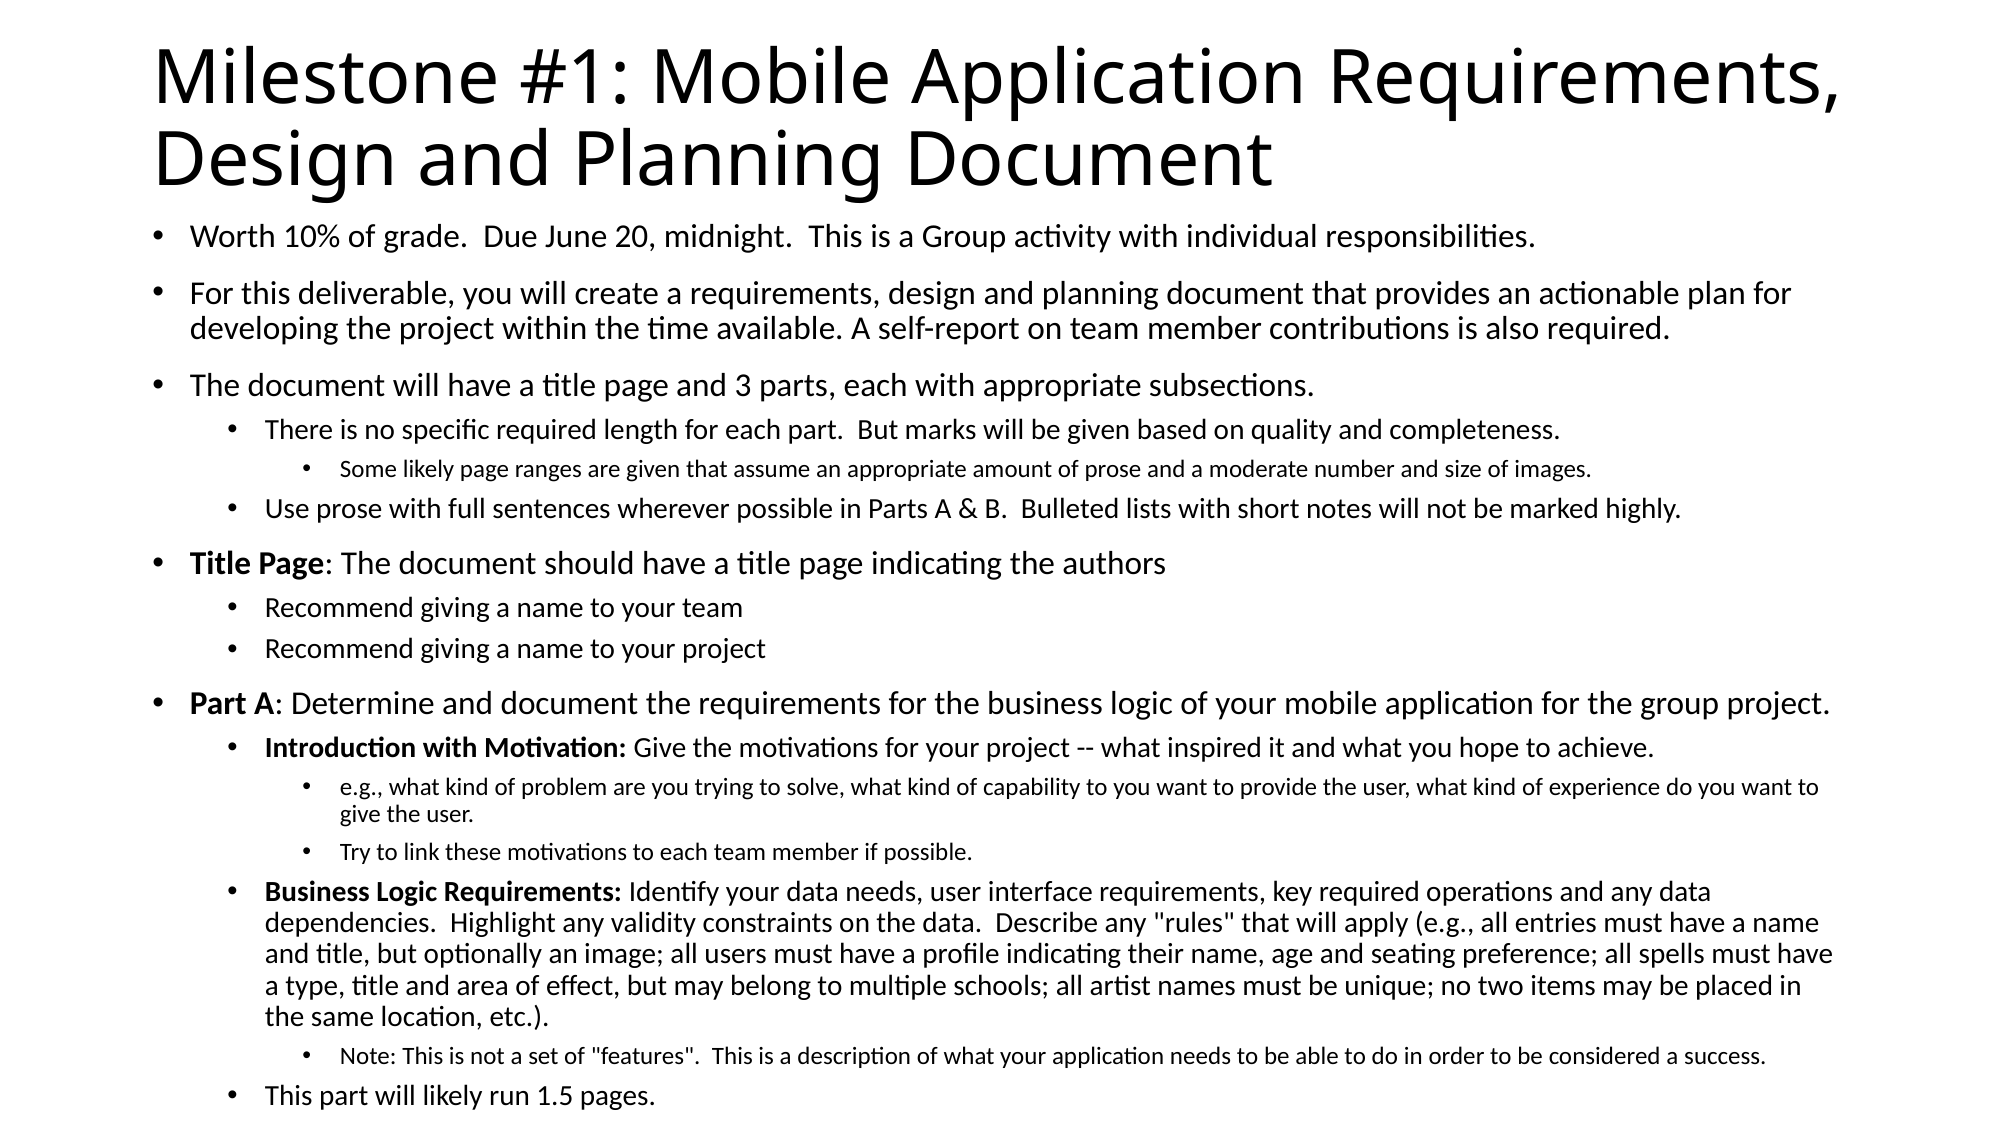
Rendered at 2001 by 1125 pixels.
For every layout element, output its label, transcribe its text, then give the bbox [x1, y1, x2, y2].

list Worth 10% of grade. Due June 20, midnight. This is a Group activity with individual responsibilities. For this deliverable, you will create a requirements, design and planning document that provides an actionable plan for developing the project within the time available. A self-report on team member contributions is also required. The document will have a title page and 3 parts, each with appropriate subsections. There is no specific required length for each part. But marks will be given based on quality and completeness. Some likely page ranges are given that assume an appropriate amount of prose and a moderate number and size of images. Use prose with full sentences wherever possible in Parts A & B. Bulleted lists with short notes will not be marked highly. Title Page: The document should have a title page indicating the authors Recommend giving a name to your team Recommend giving a name to your project Part A: Determine and document the requirements for the business logic of your mobile application for the group project. Introduction with Motivation: Give the motivations for your project -- what inspired it and what you hope to achieve. e.g., what kind of problem are you trying to solve, what kind of capability to you want to provide the user, what kind of experience do you want to give the user. Try to link these motivations to each team member if possible. Business Logic Requirements: Identify your data needs, user interface requirements, key required operations and any data dependencies. Highlight any validity constraints on the data. Describe any "rules" that will apply (e.g., all entries must have a name and title, but optionally an image; all users must have a profile indicating their name, age and seating preference; all spells must have a type, title and area of effect, but may belong to multiple schools; all artist names must be unique; no two items may be placed in the same location, etc.). Note: This is not a set of "features". This is a description of what your application needs to be able to do in order to be considered a success. This part will likely run 1.5 pages. [137, 211, 1863, 925]
title Milestone #1: Mobile Application Requirements, Design and Planning Document [137, 11, 1863, 211]
